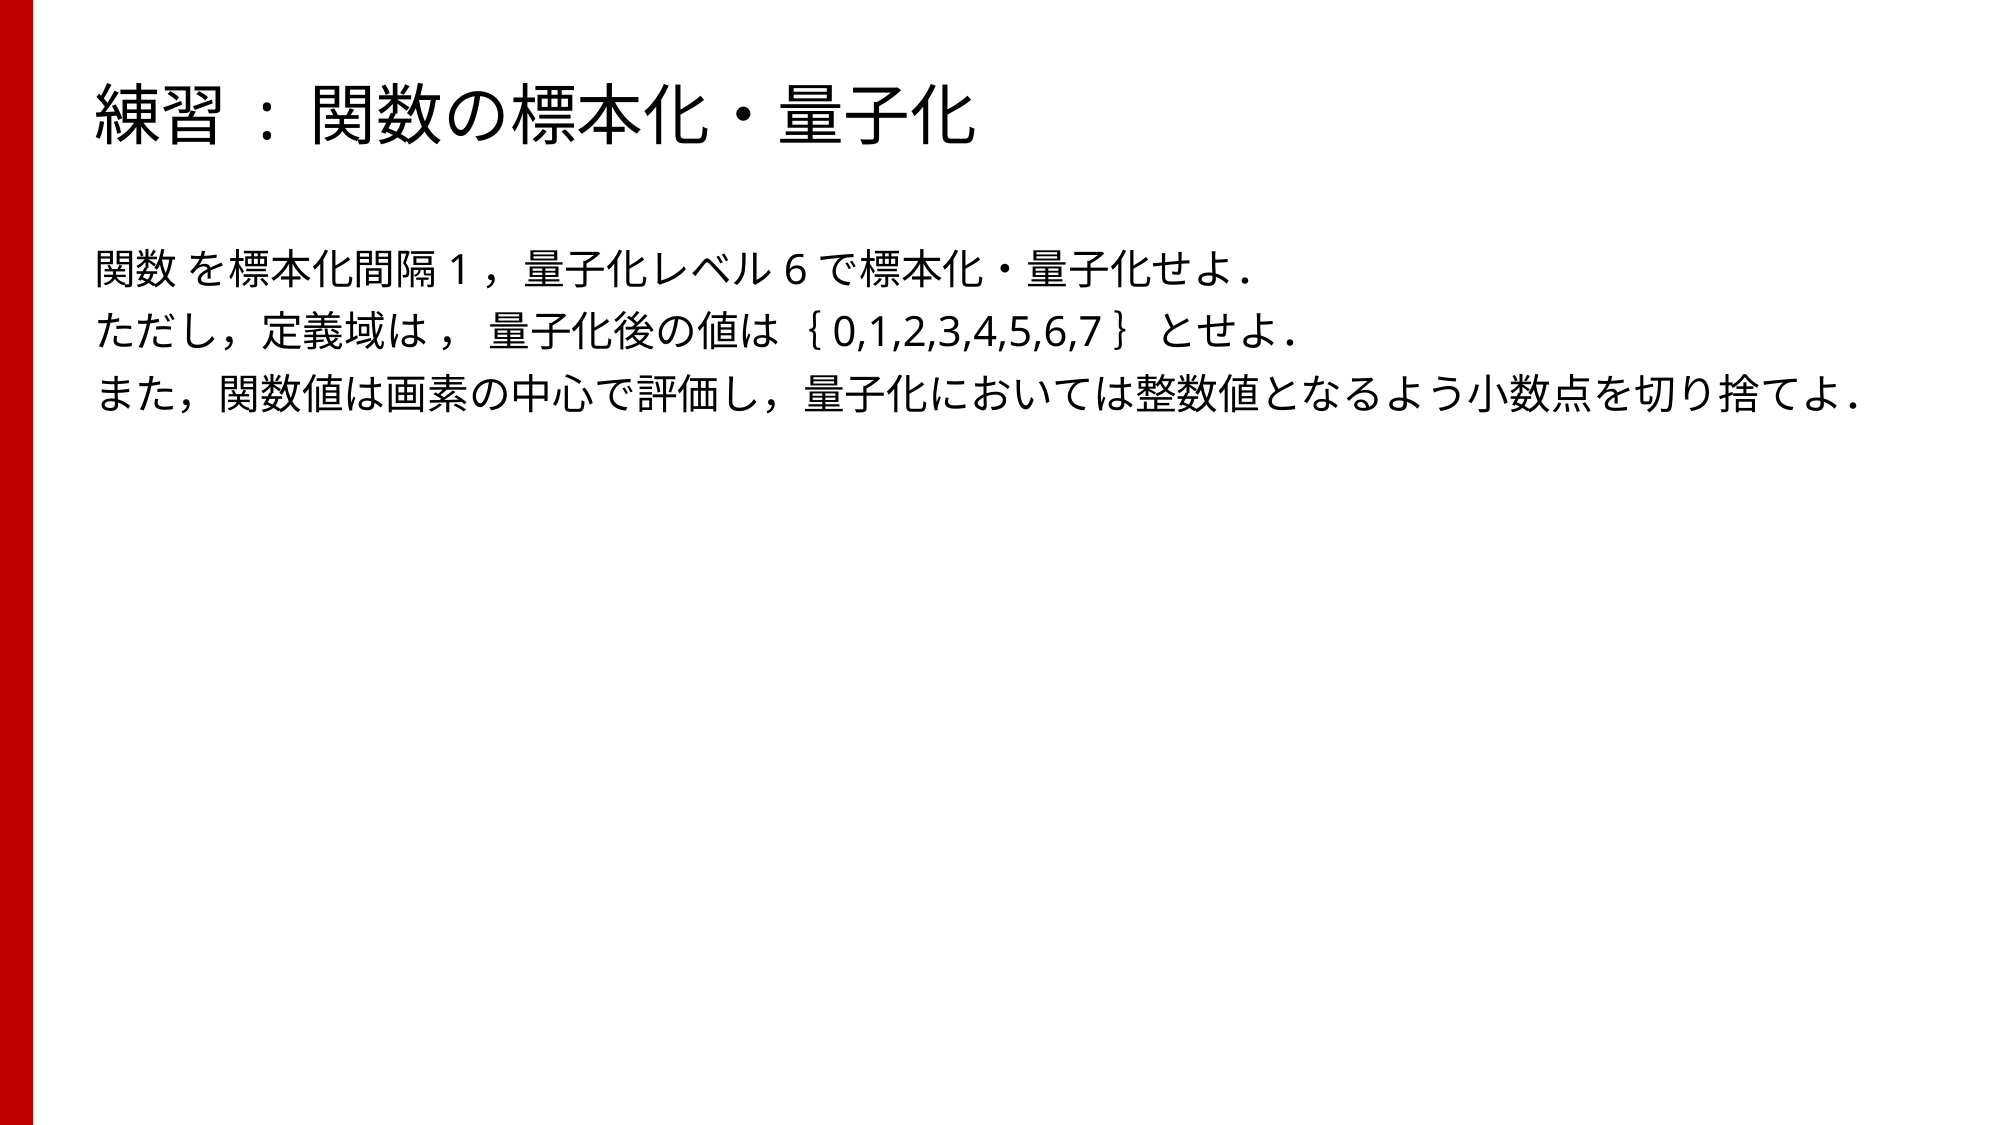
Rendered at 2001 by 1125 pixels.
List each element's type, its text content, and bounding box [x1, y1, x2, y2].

title 練習 : 関数の標本化・量子化 [79, 57, 2000, 179]
